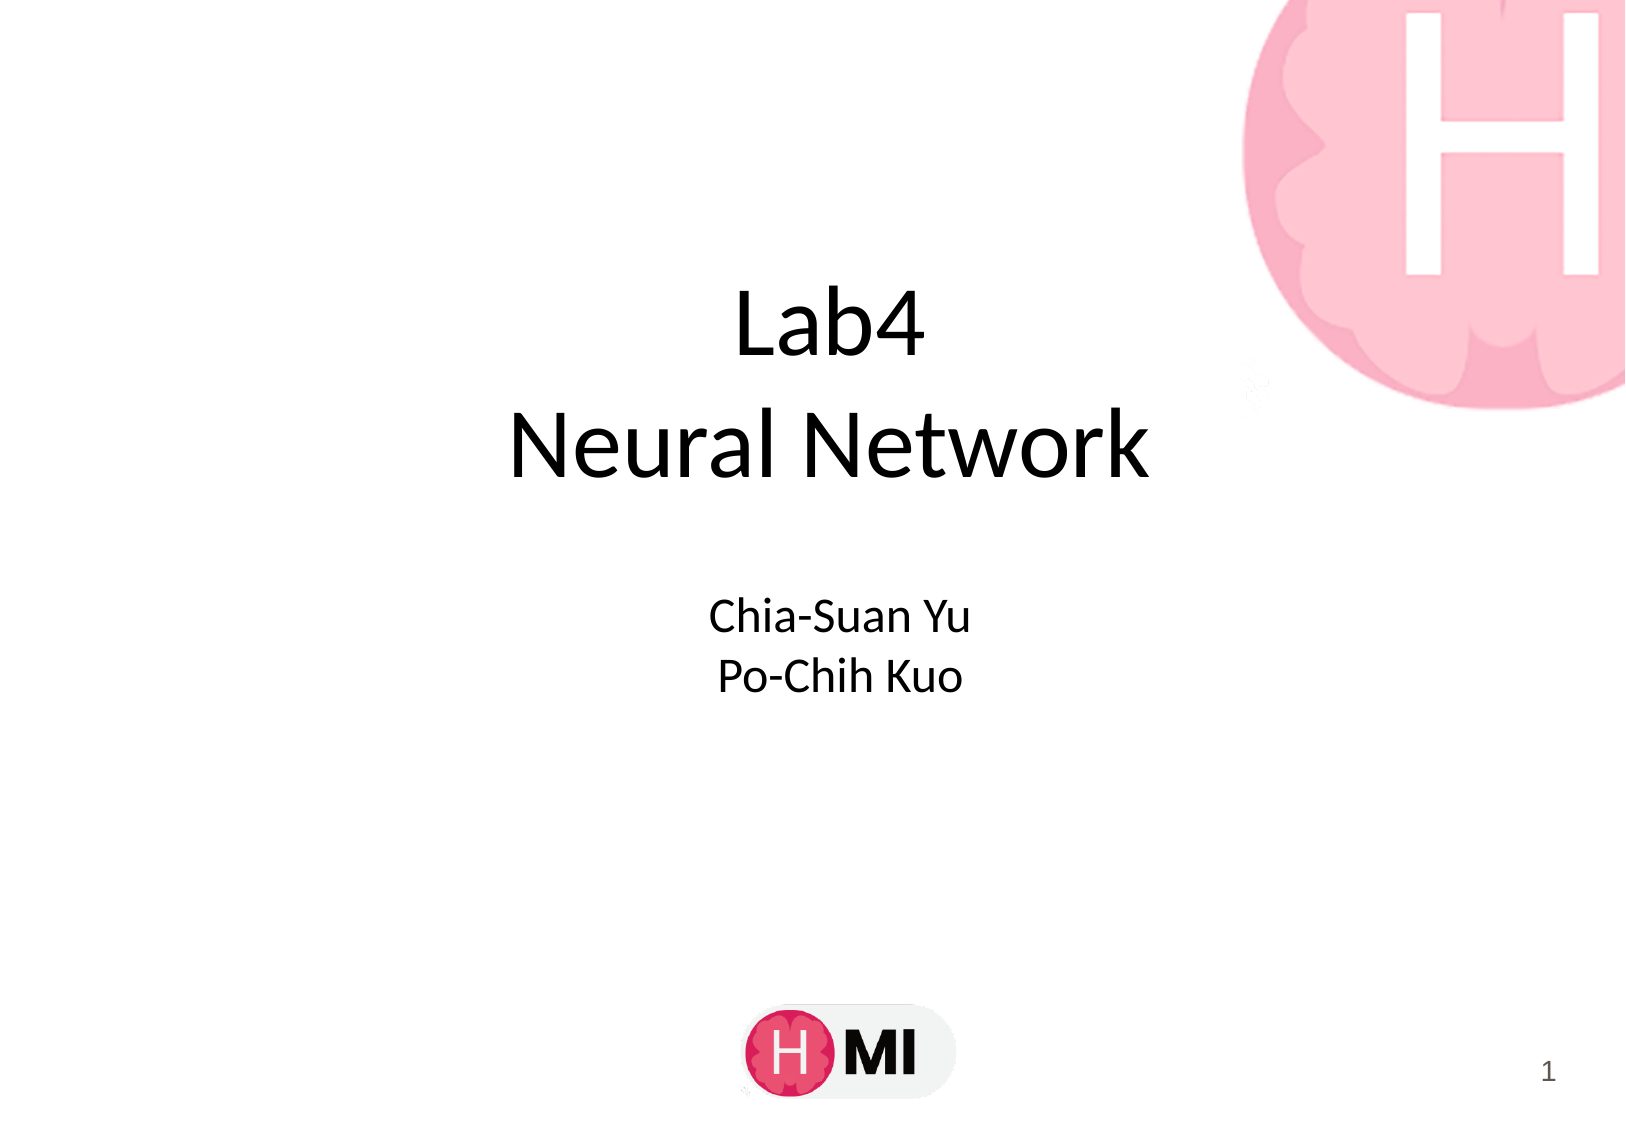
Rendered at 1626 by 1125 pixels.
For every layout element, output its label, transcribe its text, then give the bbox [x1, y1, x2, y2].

text_box Lab4 Neural Network [87, 253, 1593, 498]
picture [737, 1000, 960, 1103]
text_box Chia-Suan Yu Po-Chih Kuo [615, 574, 1066, 770]
picture [1237, 0, 1625, 421]
slide_number 1 [1534, 1046, 1617, 1125]
